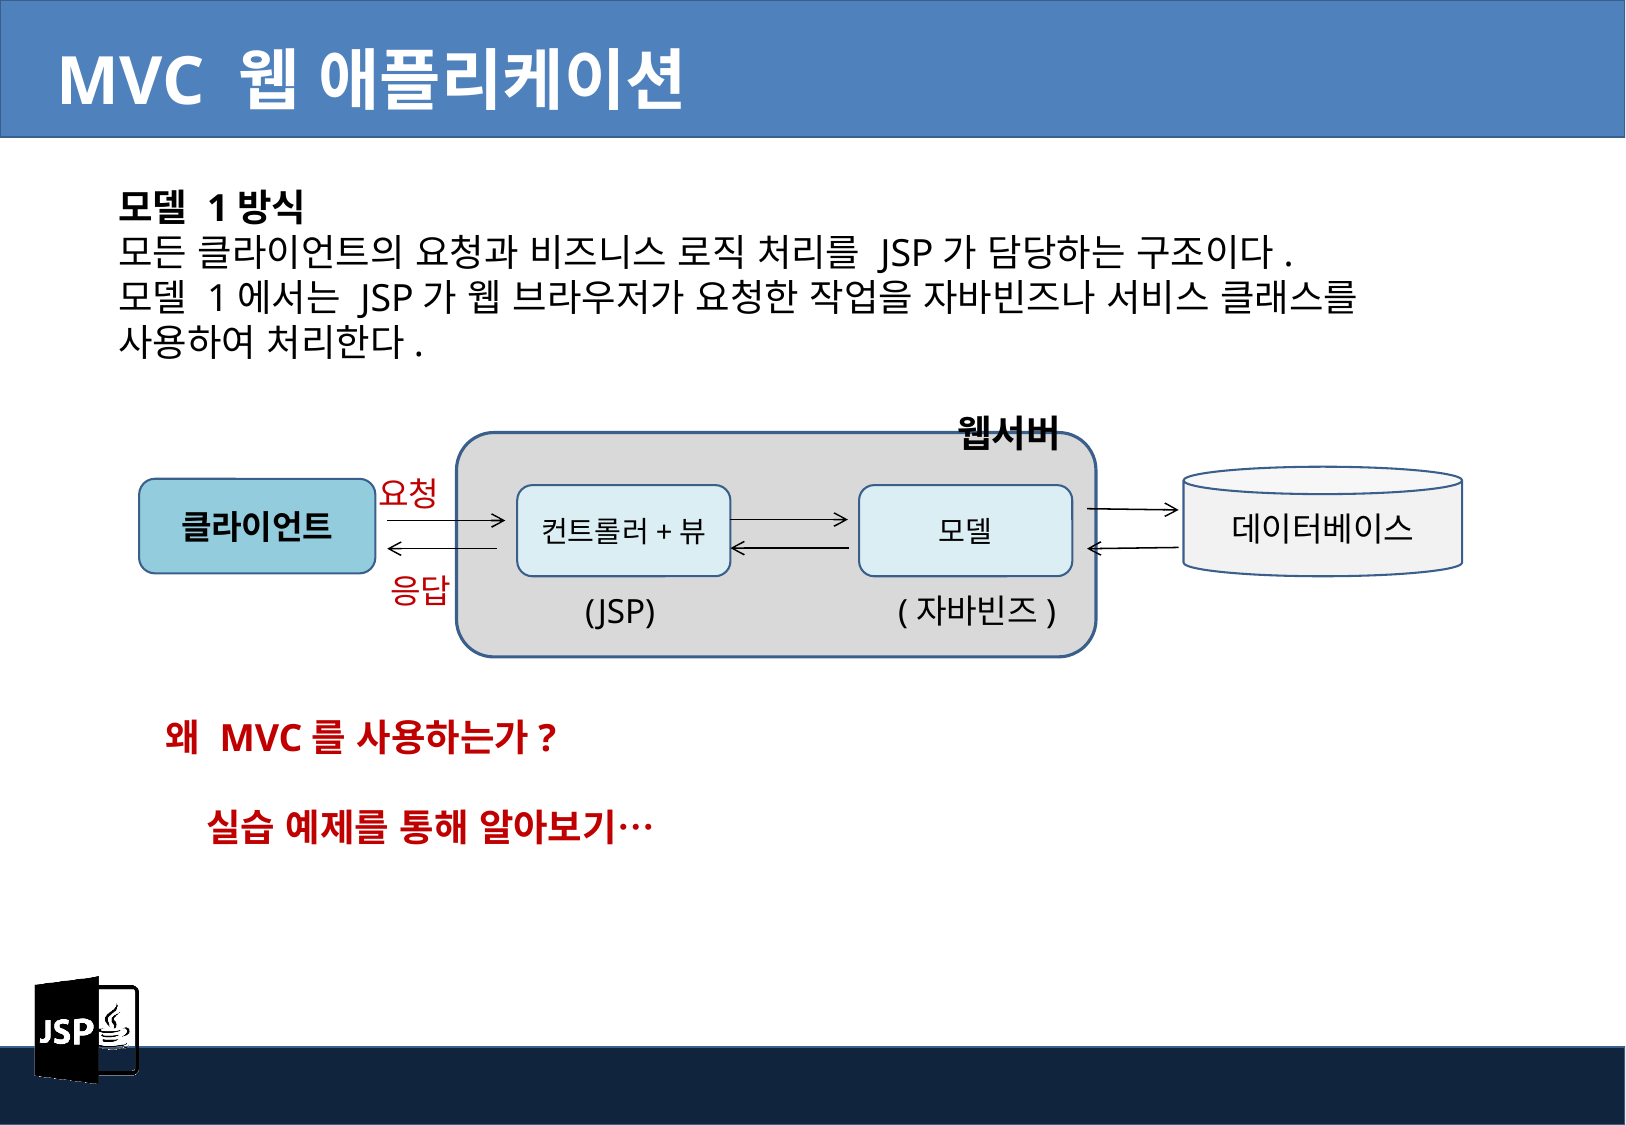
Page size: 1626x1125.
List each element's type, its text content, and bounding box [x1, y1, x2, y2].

text_box 데이터베이스 [1181, 464, 1465, 579]
text_box [454, 430, 1099, 660]
text_box 요청 [363, 465, 482, 521]
picture [32, 976, 141, 1084]
text_box 모델 [856, 482, 1075, 579]
text_box [0, 0, 834, 138]
text_box MVC 웹 애플리케이션 [24, 7, 859, 148]
text_box 왜 MVC를 사용하는가? 실습 예제를 통해 알아보기… [150, 706, 1073, 857]
text_box 모델 1방식 모든 클라이언트의 요청과 비즈니스 로직 처리를 JSP가 담당하는 구조이다. 모델 1에서는 JSP가 웹 브라우저가 요청한 작업을 자바빈즈나 서비스 클래스를 사용하여 처리한다. [103, 176, 1463, 372]
text_box (자바빈즈) [883, 583, 1073, 638]
text_box 컨트롤러+뷰 [515, 482, 733, 579]
text_box 클라이언트 [136, 476, 378, 576]
text_box 응답 [375, 562, 494, 618]
text_box (JSP) [570, 583, 677, 638]
text_box 웹서버 [942, 402, 1096, 462]
